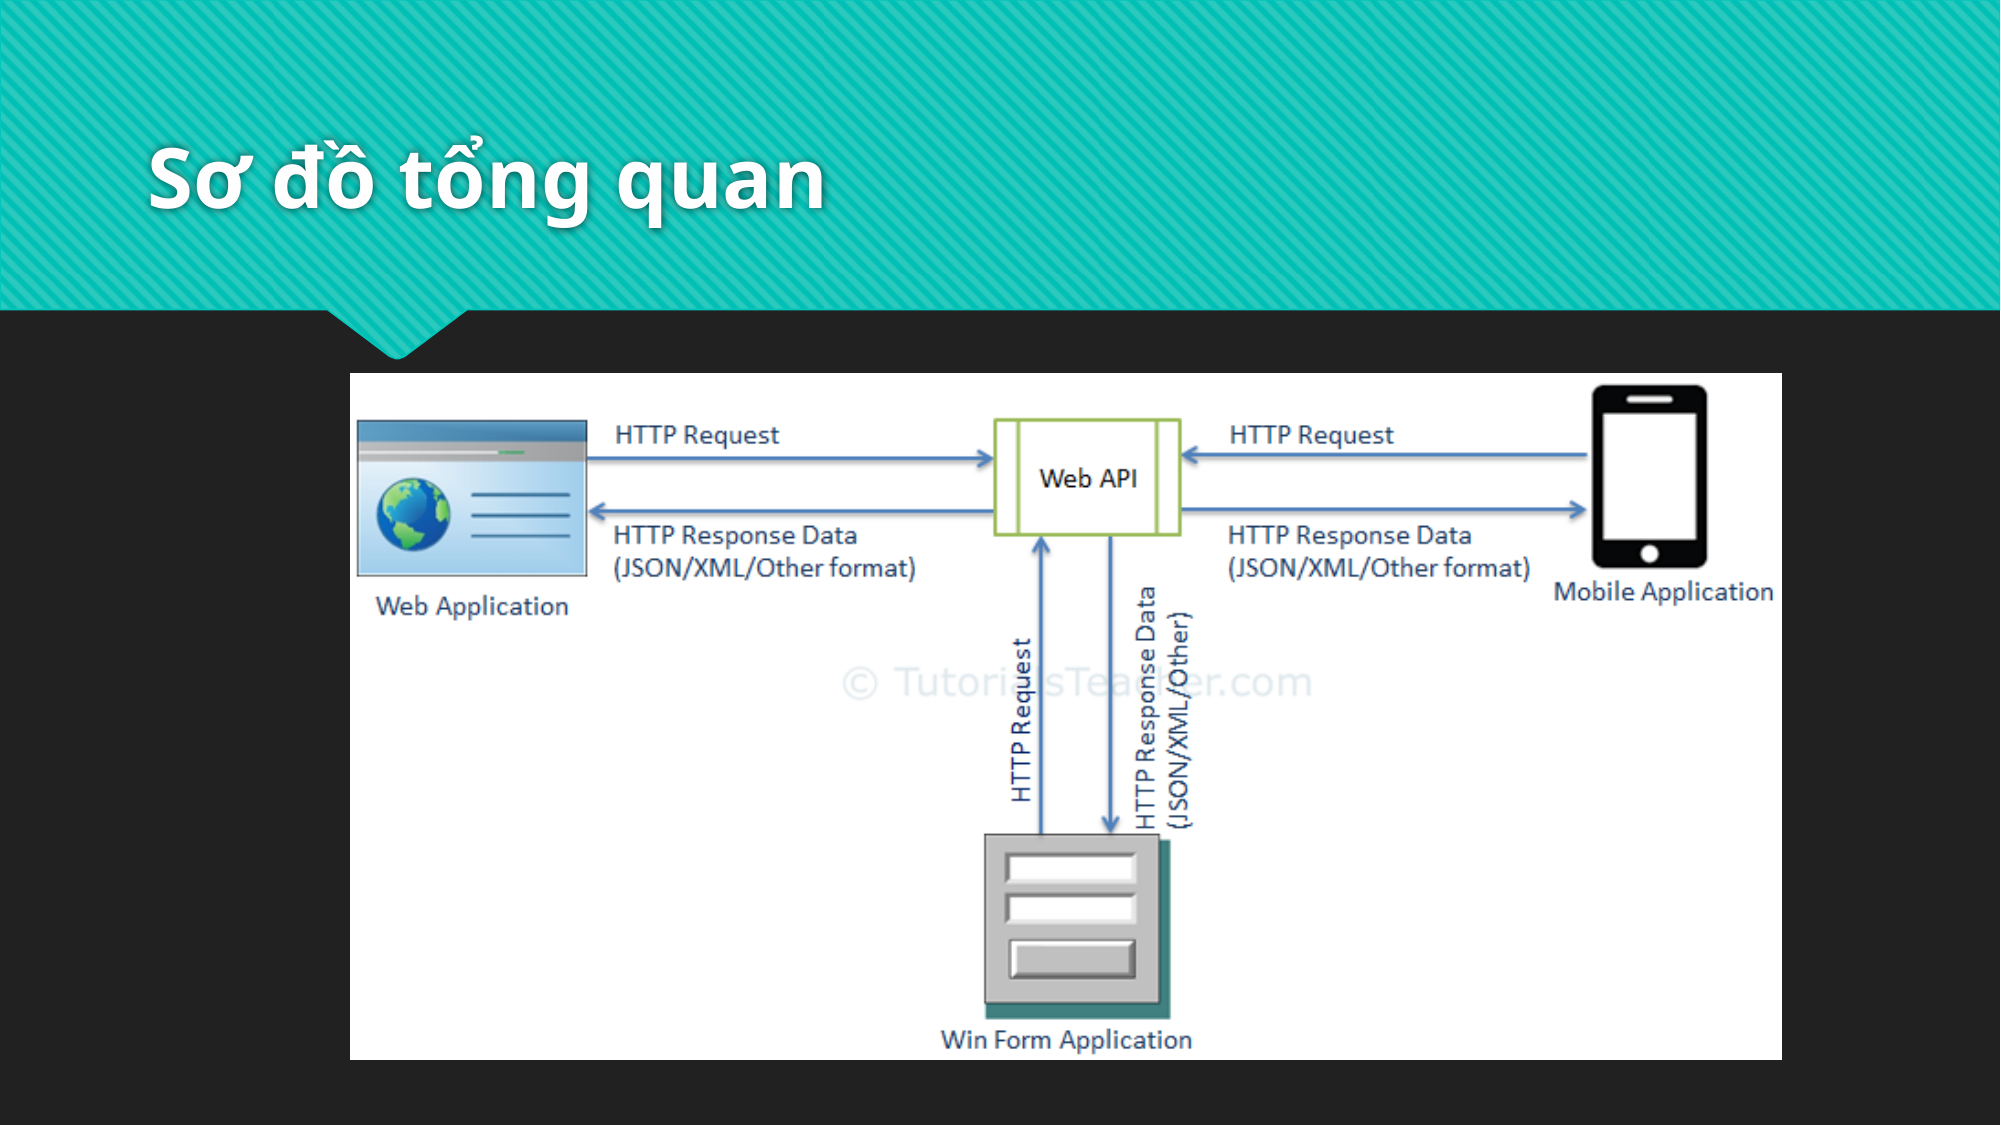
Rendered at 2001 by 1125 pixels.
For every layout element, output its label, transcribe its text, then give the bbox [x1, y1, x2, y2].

title Sơ đồ tổng quan [132, 73, 1868, 233]
picture [350, 373, 1782, 1061]
